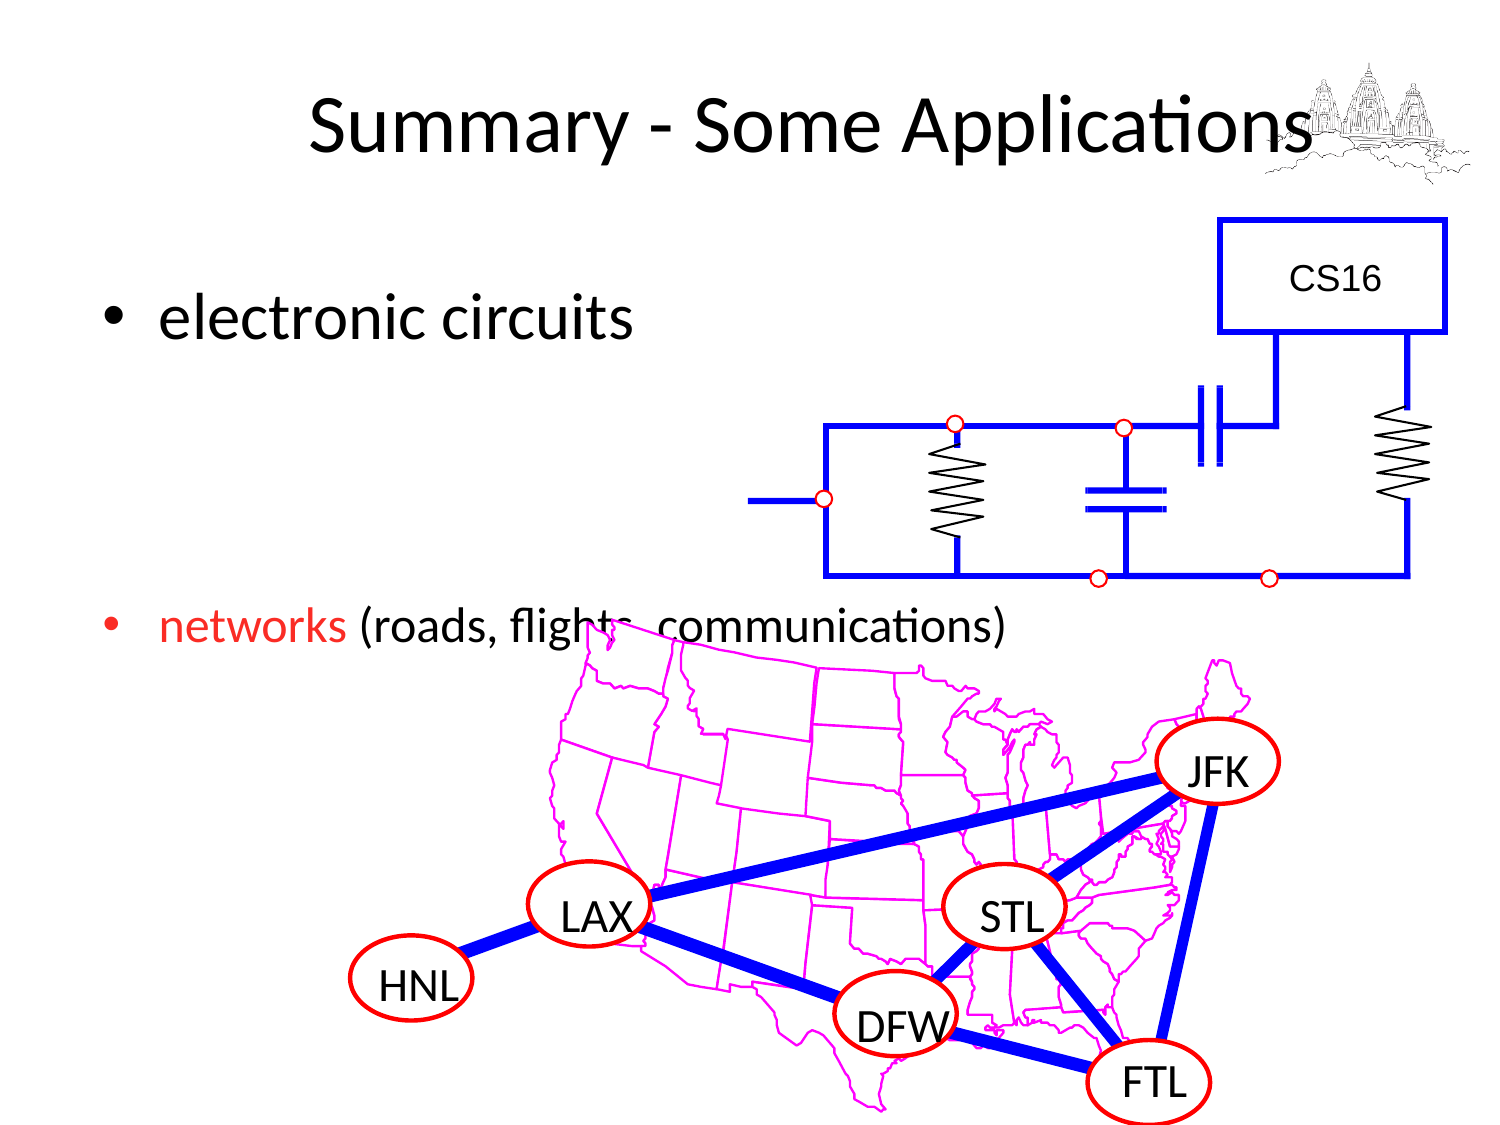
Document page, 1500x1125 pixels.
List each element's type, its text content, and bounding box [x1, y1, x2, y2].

text_box [1272, 333, 1280, 425]
text_box [749, 497, 817, 505]
text_box [1282, 572, 1404, 580]
text_box [1404, 499, 1411, 575]
text_box [1087, 506, 1163, 513]
text_box [1087, 494, 1163, 506]
text_box [946, 415, 964, 433]
text_box [1197, 387, 1205, 463]
text_box [1374, 406, 1432, 500]
title Summary - Some Applications [174, 24, 1450, 213]
list electronic circuits networks (roads, flights, communications) [87, 275, 1075, 700]
text_box [1087, 487, 1163, 494]
text_box [929, 443, 986, 538]
text_box [1219, 219, 1445, 333]
text_box [1404, 333, 1411, 407]
text_box [826, 425, 960, 568]
text_box [815, 490, 833, 508]
text_box [1115, 419, 1133, 437]
text_box [1216, 387, 1223, 422]
text_box CS16 [1288, 254, 1383, 300]
text_box [1216, 430, 1223, 463]
text_box [954, 431, 961, 444]
text_box [1272, 425, 1280, 430]
picture [1450, 62, 1471, 185]
text_box [961, 425, 1126, 568]
text_box [954, 537, 961, 568]
text_box [1131, 422, 1197, 430]
text_box [1218, 422, 1272, 430]
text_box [349, 570, 1280, 1125]
